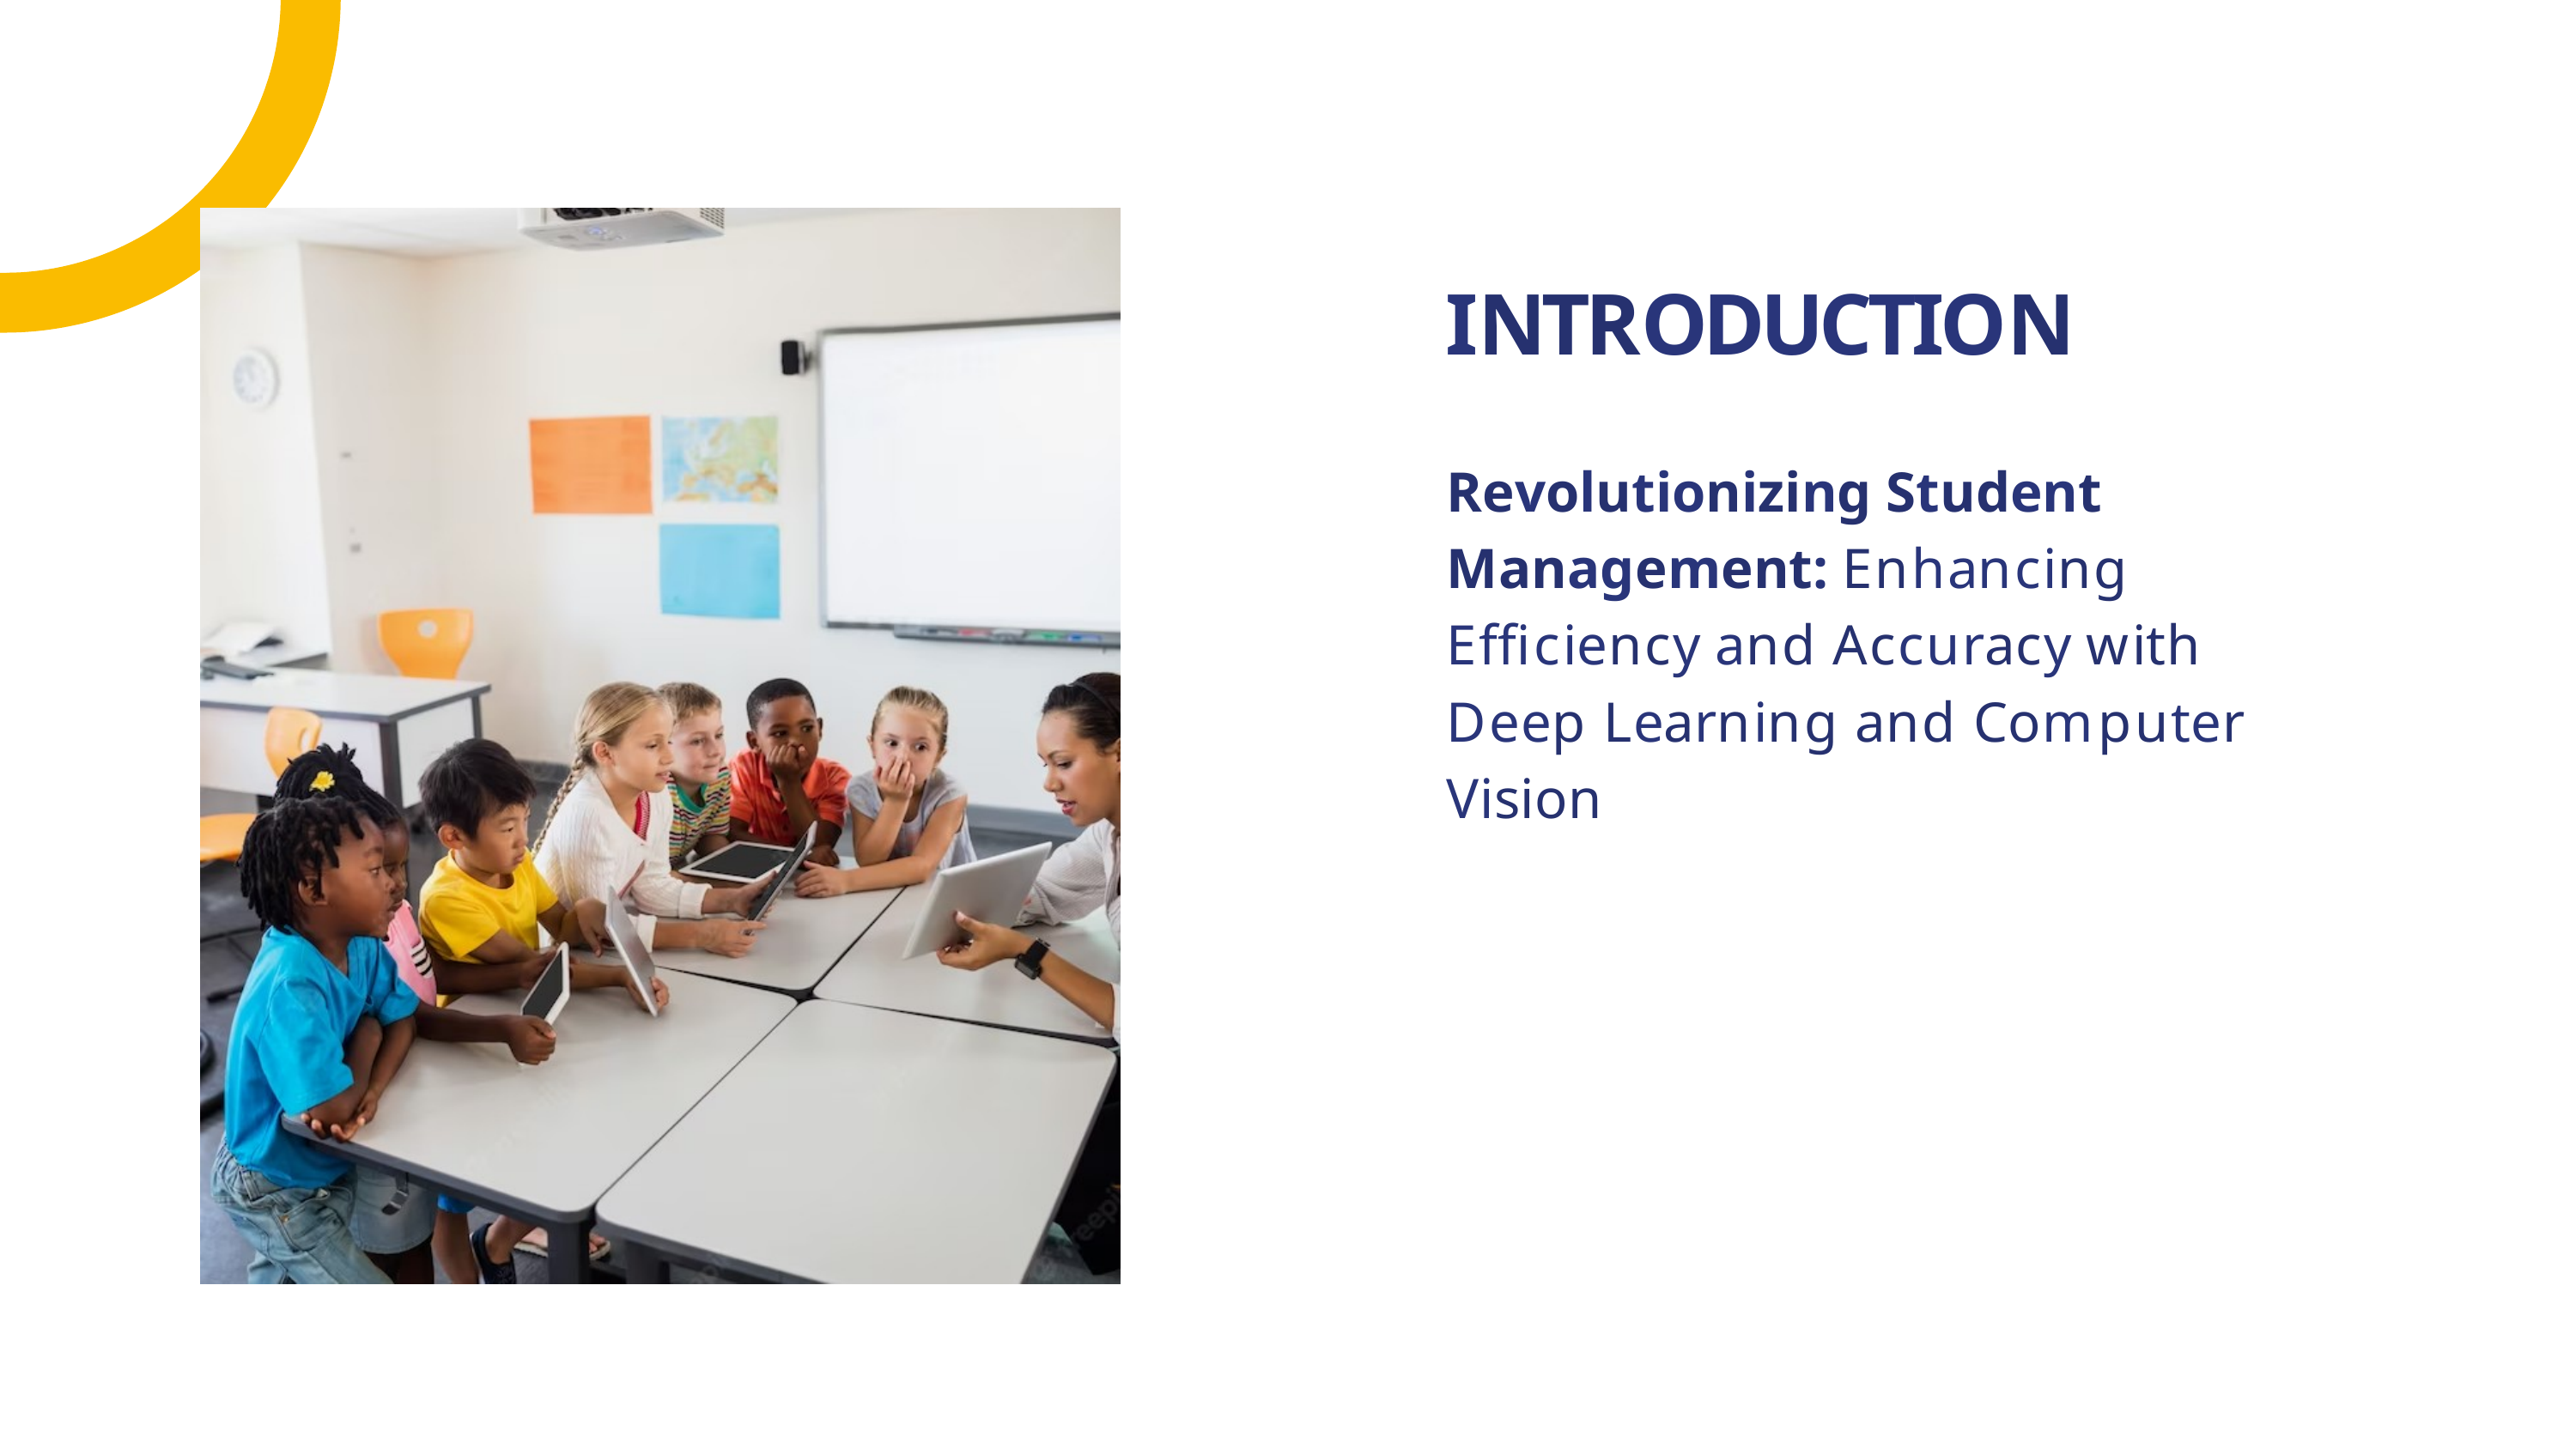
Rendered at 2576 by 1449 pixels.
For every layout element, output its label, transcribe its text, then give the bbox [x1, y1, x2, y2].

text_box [0, 0, 1121, 1284]
title INTRODUCTION [1443, 268, 2147, 513]
text_box Revolutionizing Student Management: Enhancing Efﬁciency and Accuracy with Deep Learning and Computer Vision [1444, 446, 2276, 830]
